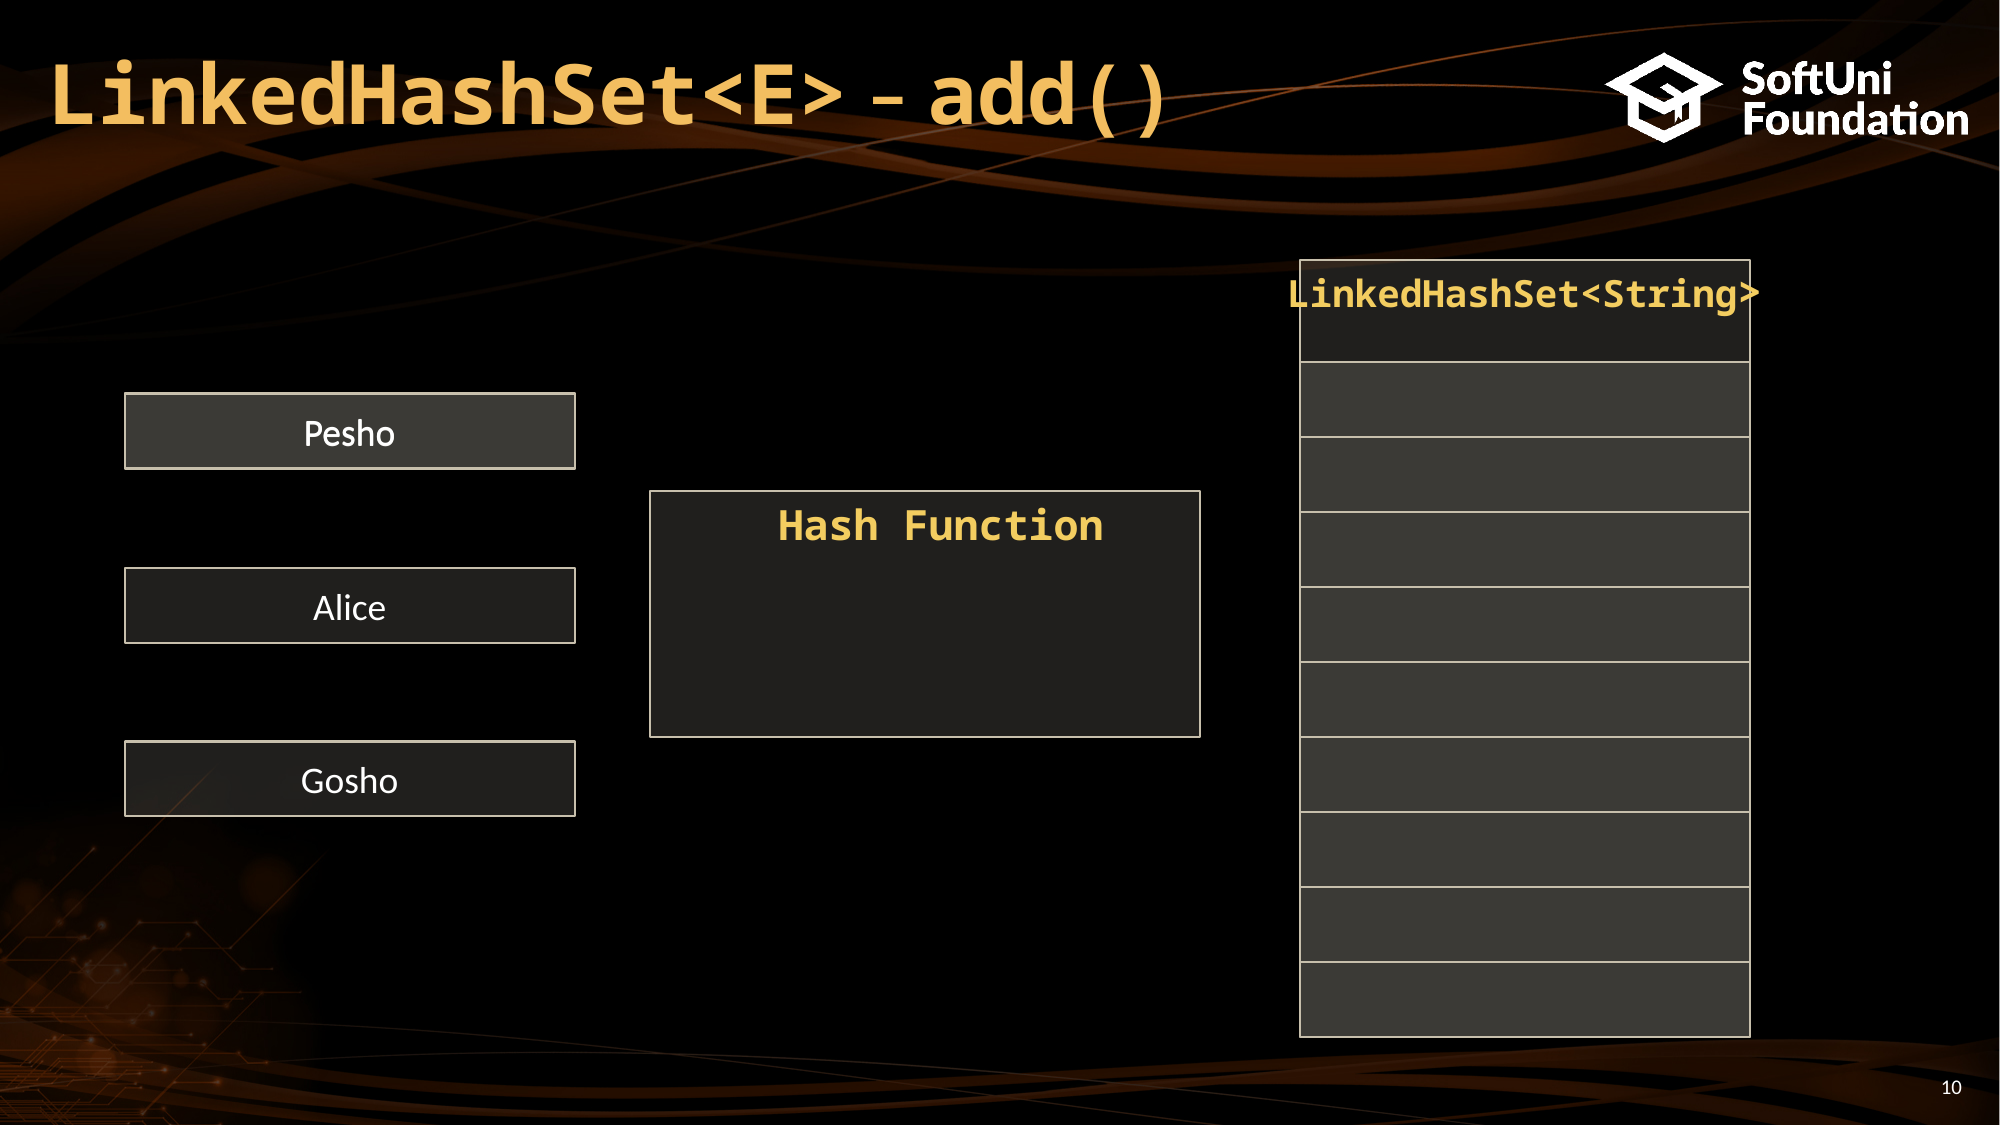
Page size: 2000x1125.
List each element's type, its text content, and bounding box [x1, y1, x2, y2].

text_box [1299, 962, 1750, 1038]
text_box [649, 491, 1200, 737]
text_box [1299, 887, 1750, 962]
text_box [1299, 737, 1750, 812]
picture [0, 0, 2000, 1125]
text_box LinkedHashSet<String> [1266, 258, 1783, 363]
text_box [1299, 512, 1750, 587]
text_box [1299, 662, 1750, 737]
text_box Gosho [124, 741, 575, 817]
text_box [1299, 362, 1750, 437]
text_box Pesho [124, 393, 575, 469]
text_box Alice [124, 567, 575, 643]
slide_number 10 [1897, 1070, 1968, 1103]
text_box Hash Function [716, 491, 1167, 607]
text_box [1299, 812, 1750, 887]
title LinkedHashSet<E> – add() [30, 6, 1602, 189]
text_box [1299, 587, 1750, 662]
text_box [1299, 437, 1750, 512]
